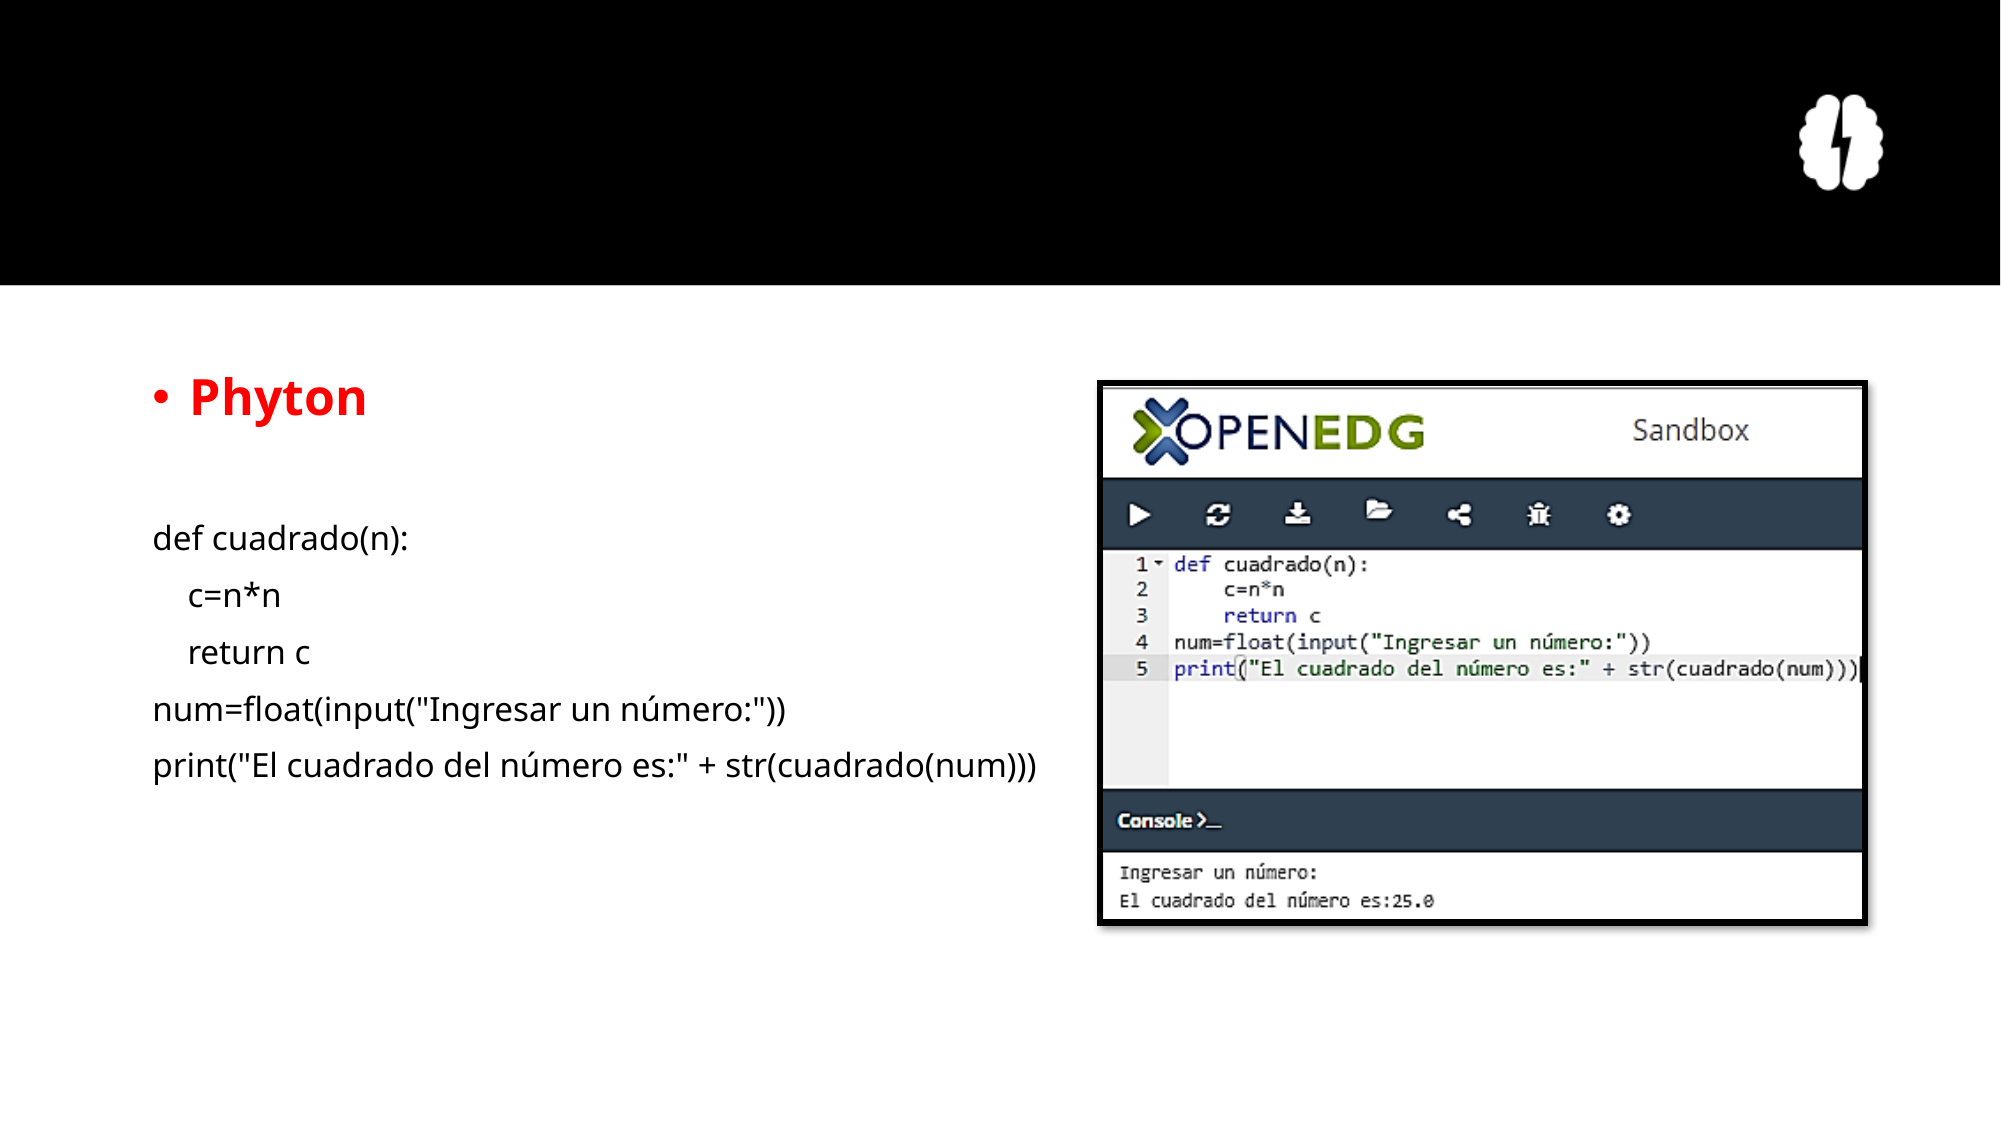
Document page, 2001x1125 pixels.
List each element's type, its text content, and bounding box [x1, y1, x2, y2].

picture [0, 0, 2001, 1125]
list Phyton def cuadrado(n): c=n*n return c num=float(input("Ingresar un número:")) print("El cuadrado del número es:" + str(cuadrado(num))) [137, 364, 1080, 1009]
